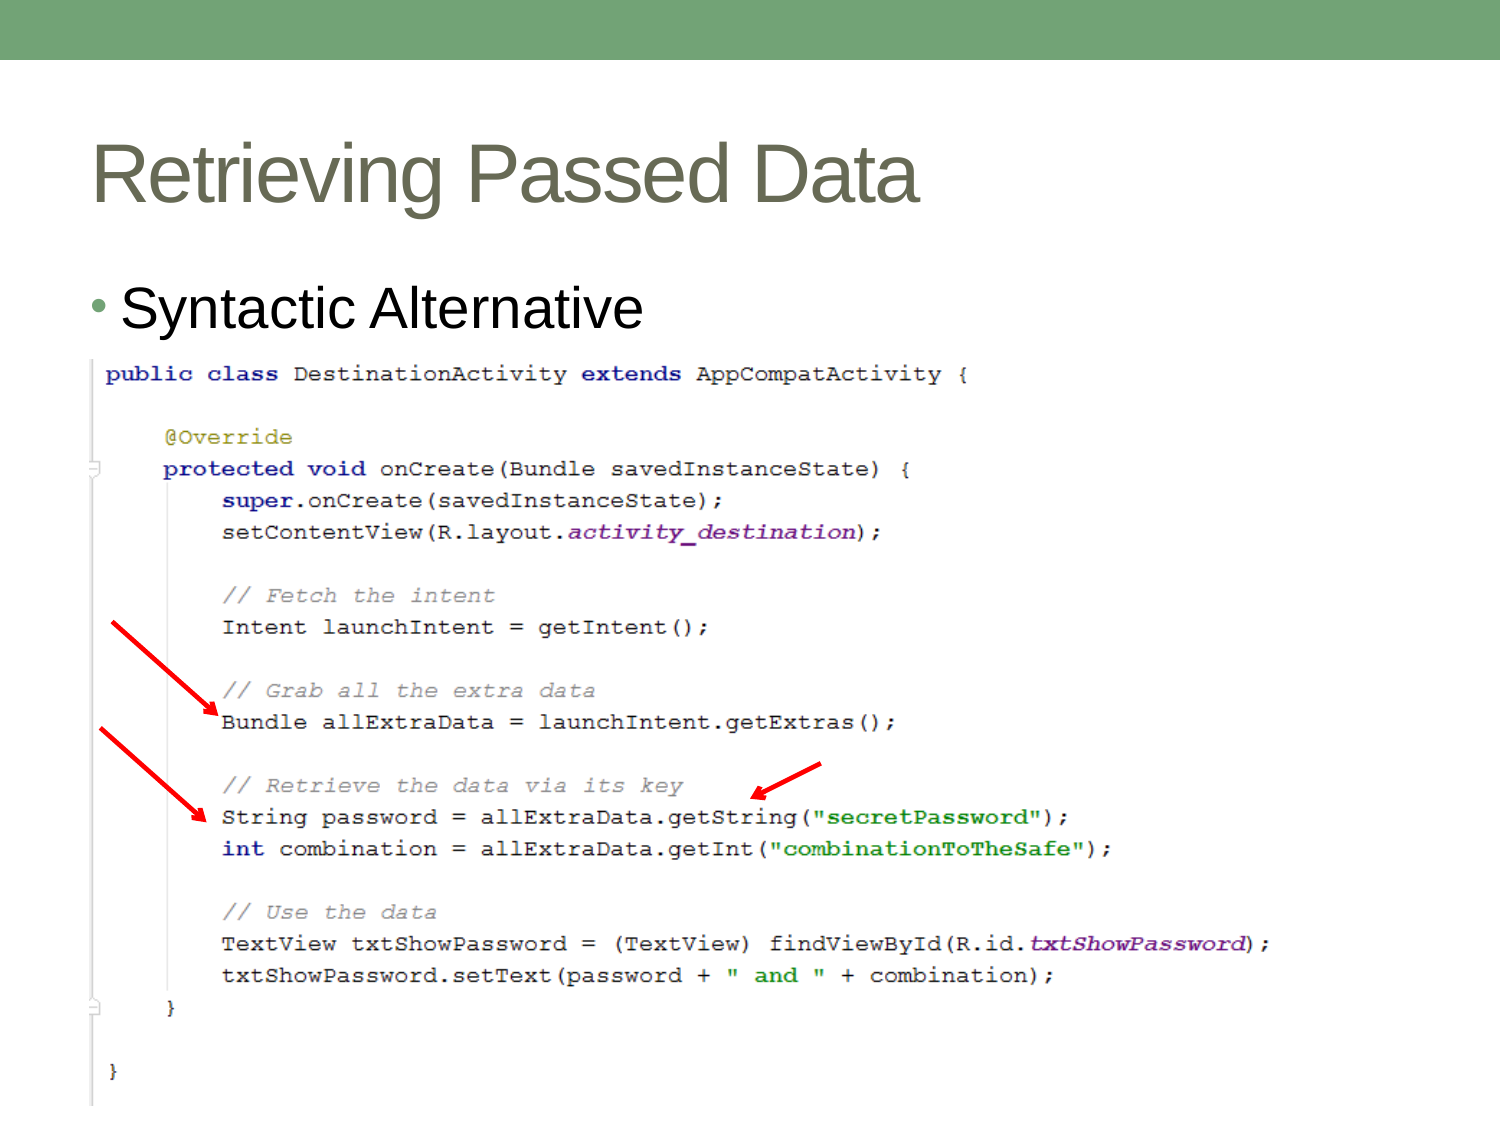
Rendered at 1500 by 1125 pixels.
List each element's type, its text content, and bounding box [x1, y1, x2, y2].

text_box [100, 727, 207, 823]
list Syntactic Alternative [75, 262, 1425, 1063]
picture [89, 359, 1306, 1107]
title Retrieving Passed Data [75, 87, 1425, 250]
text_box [111, 621, 219, 717]
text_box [749, 762, 822, 799]
